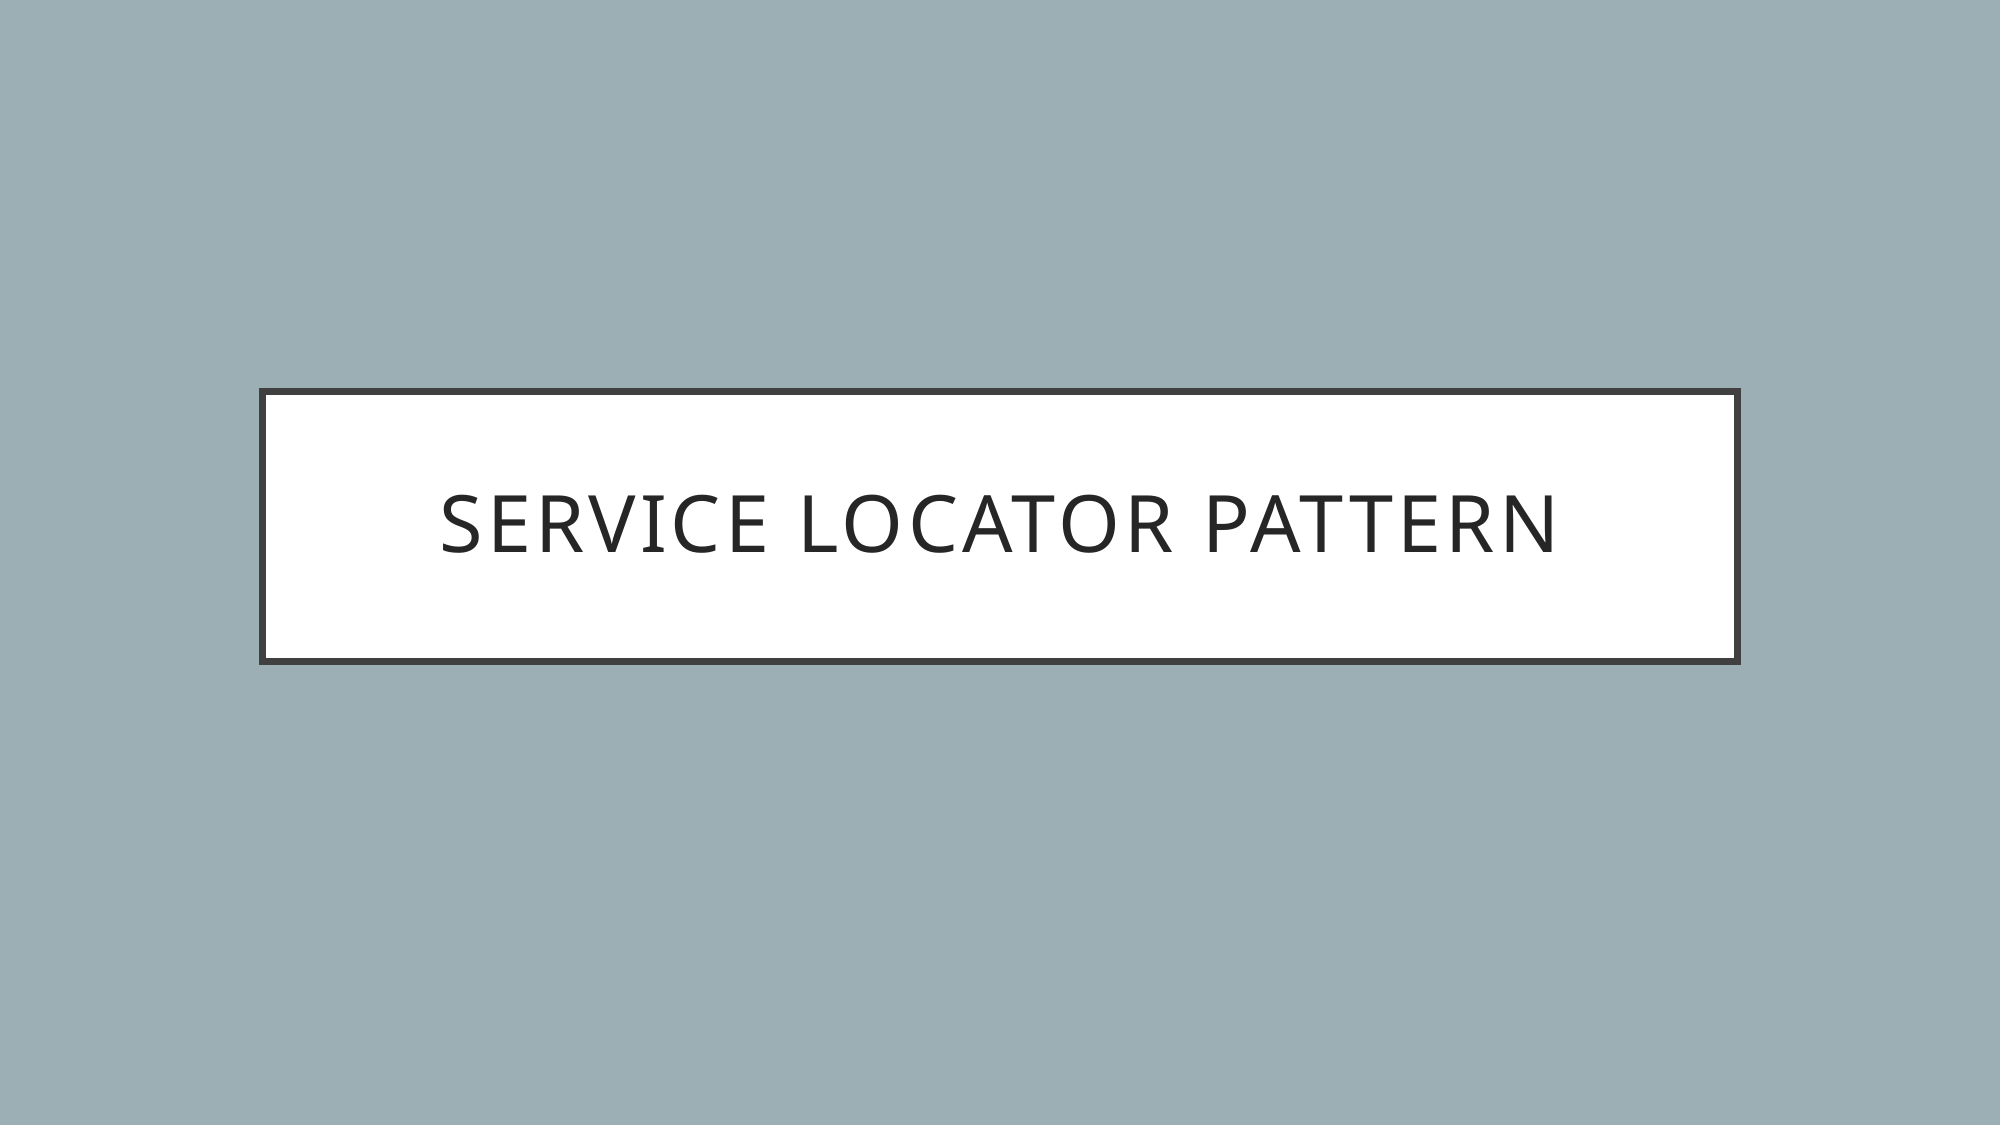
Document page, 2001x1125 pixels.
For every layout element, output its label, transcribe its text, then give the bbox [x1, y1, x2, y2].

title Service Locator Pattern [259, 388, 1741, 665]
